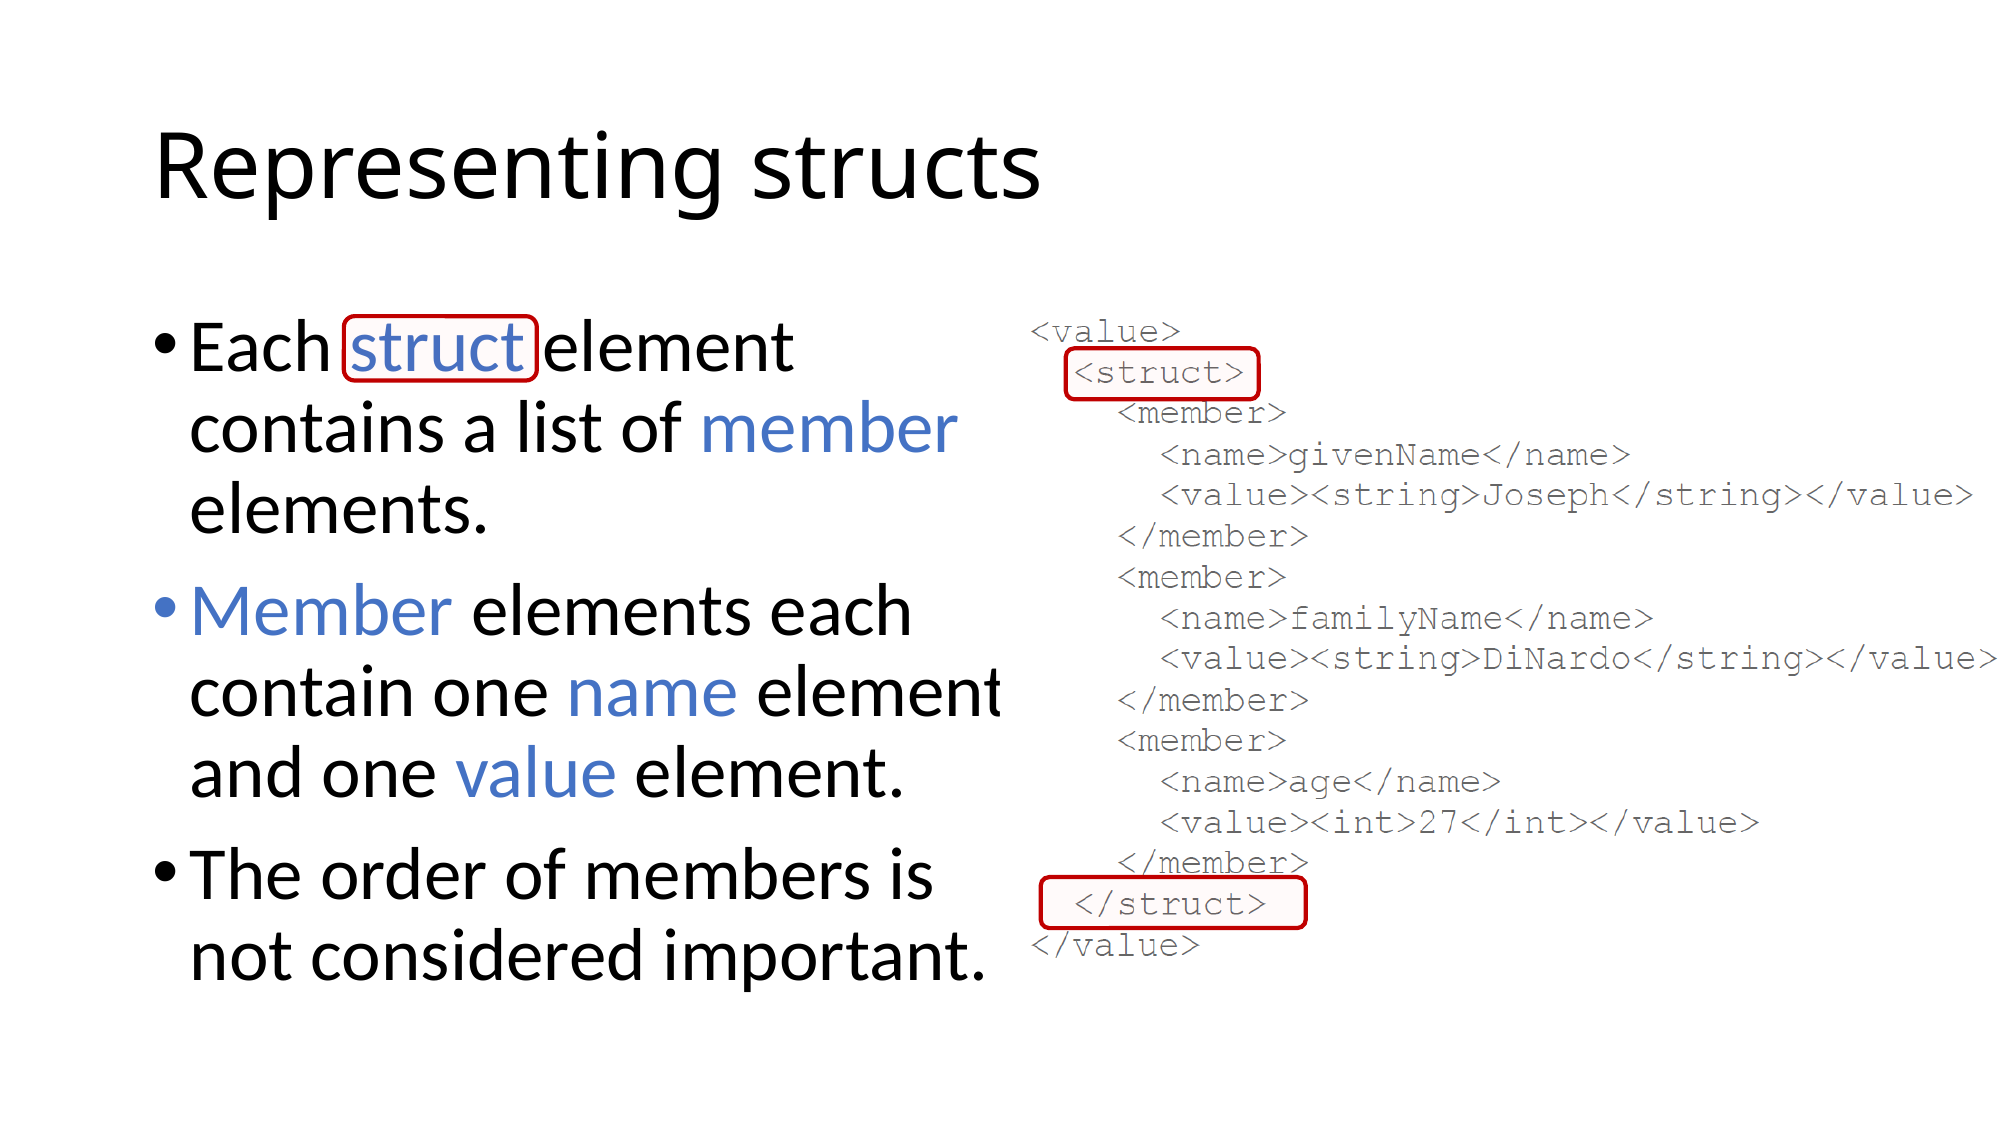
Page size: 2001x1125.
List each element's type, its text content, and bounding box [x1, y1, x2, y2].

list Each struct element contains a list of member elements. Member elements each contain one name element and one value element. The order of members is not considered important. [137, 299, 1041, 1014]
picture [999, 316, 2000, 997]
text_box [342, 315, 538, 382]
title Representing structs [137, 59, 1863, 278]
